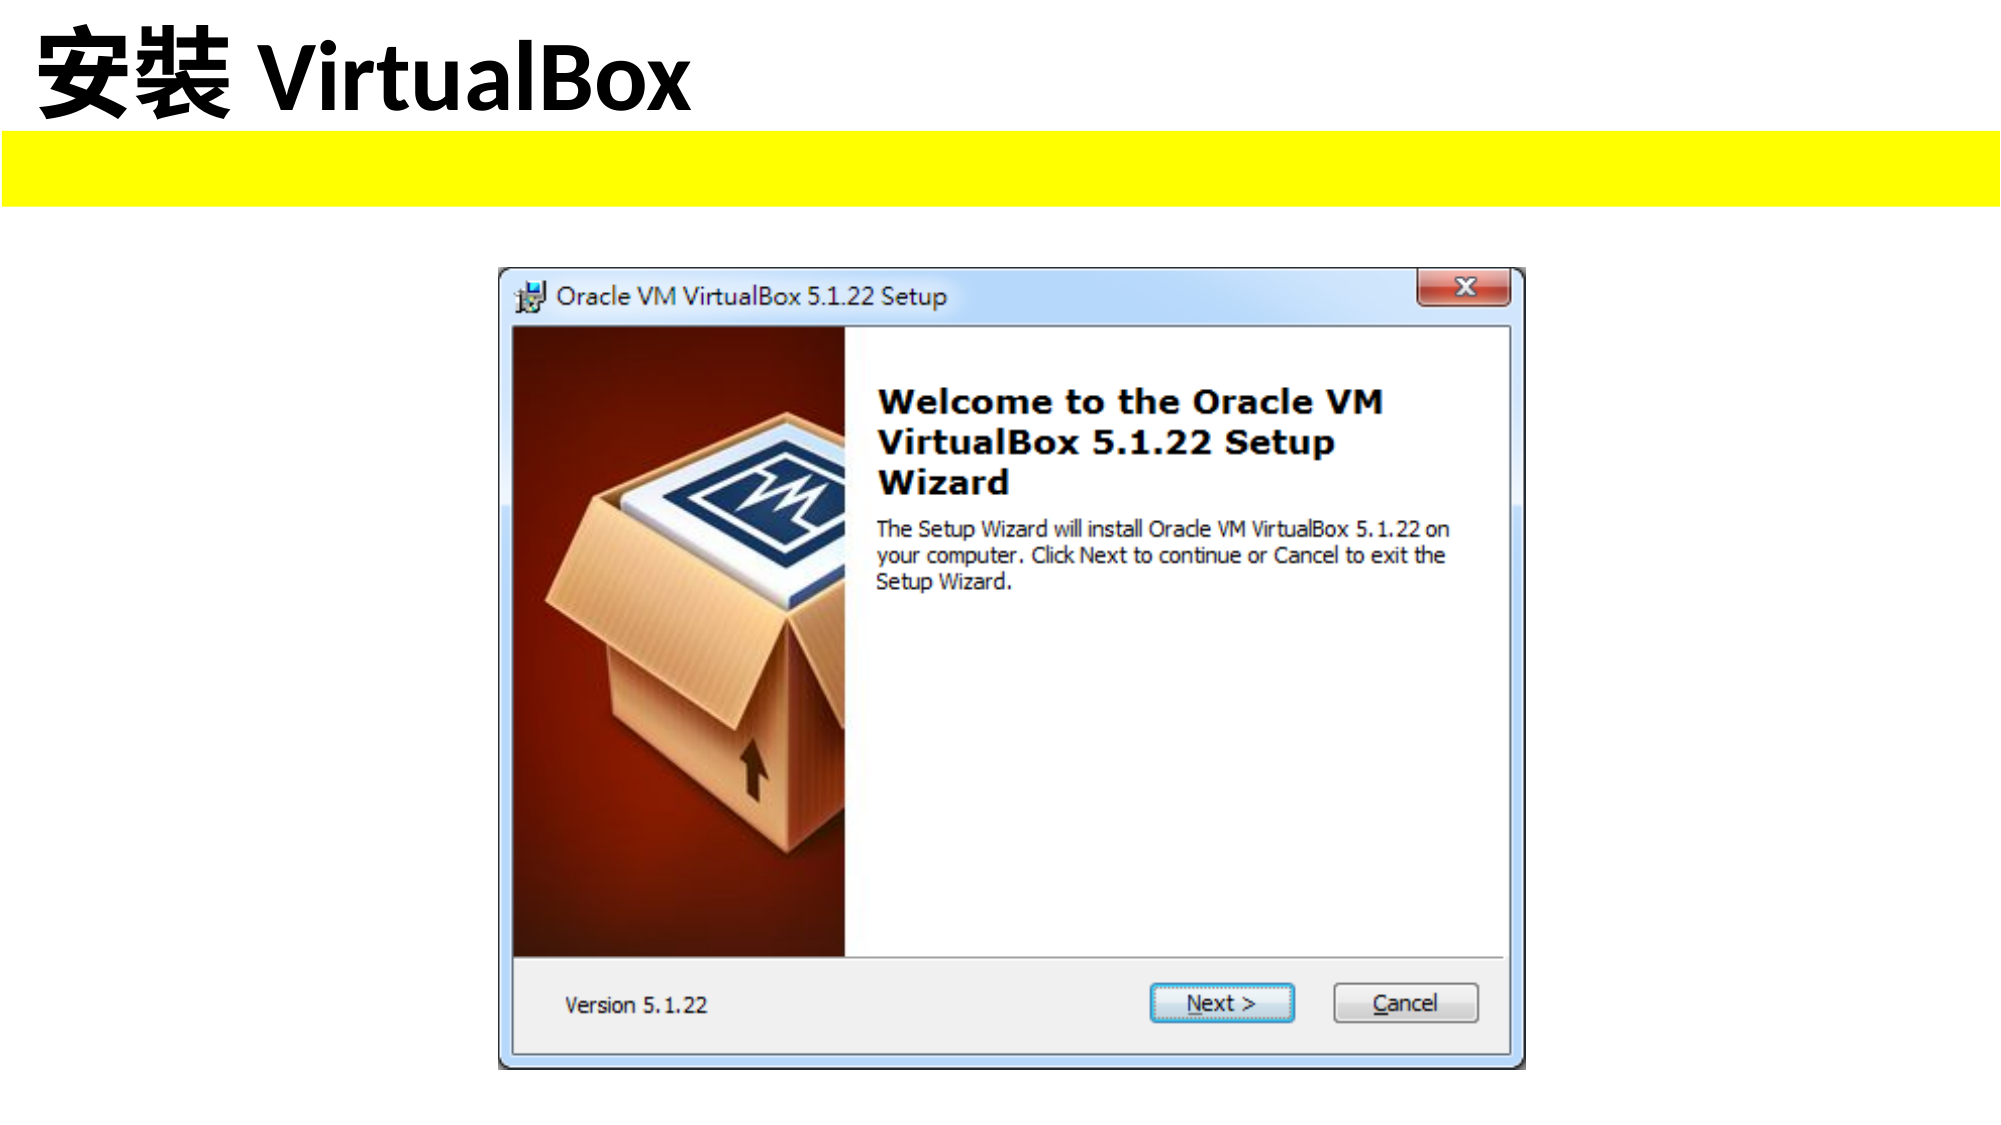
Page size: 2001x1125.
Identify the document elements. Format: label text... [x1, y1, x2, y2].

text_box [1, 130, 2000, 207]
picture [498, 267, 1526, 1070]
text_box 安裝VirtualBox [18, 2, 708, 138]
